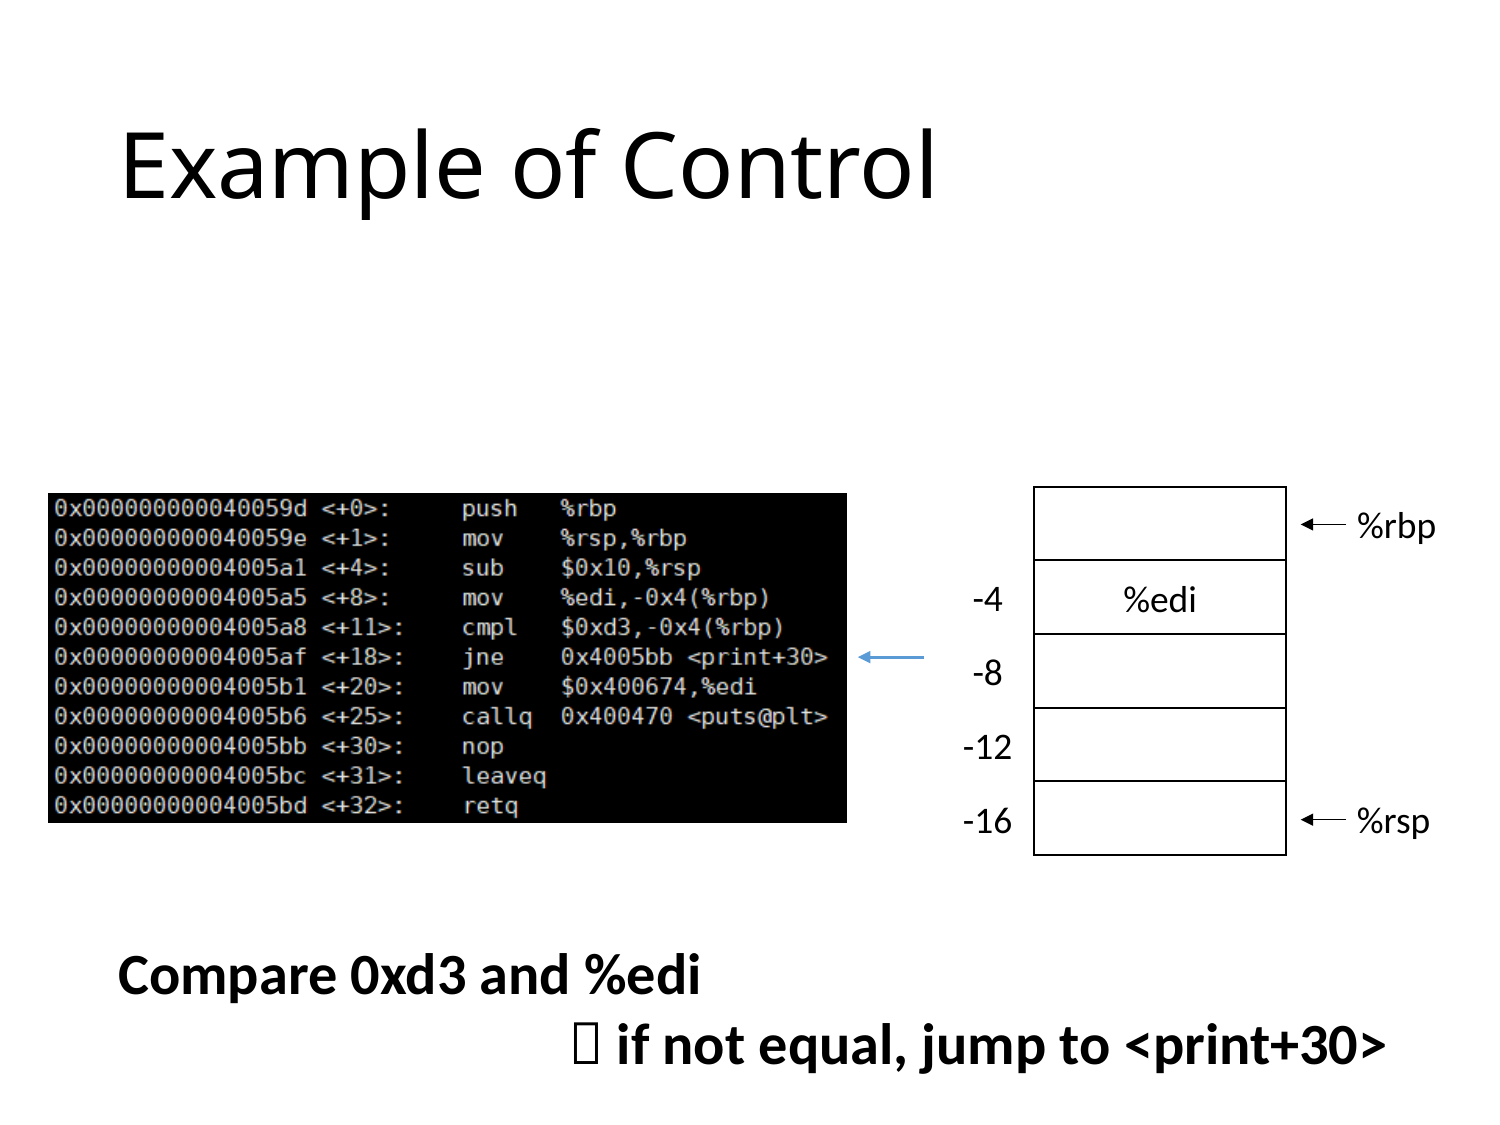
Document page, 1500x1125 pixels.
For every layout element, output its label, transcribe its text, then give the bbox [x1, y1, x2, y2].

text_box %rbp [1342, 493, 1452, 553]
text_box %rsp [1342, 788, 1446, 849]
text_box -12 [948, 714, 1028, 775]
title Example of Control [103, 59, 1397, 278]
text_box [1034, 486, 1287, 855]
text_box -16 [948, 789, 1028, 849]
text_box -4 [957, 566, 1018, 627]
picture [48, 493, 847, 824]
text_box Compare 0xd3 and %edi  if not equal, jump to <print+30> [103, 928, 1403, 1084]
text_box -8 [957, 640, 1018, 701]
